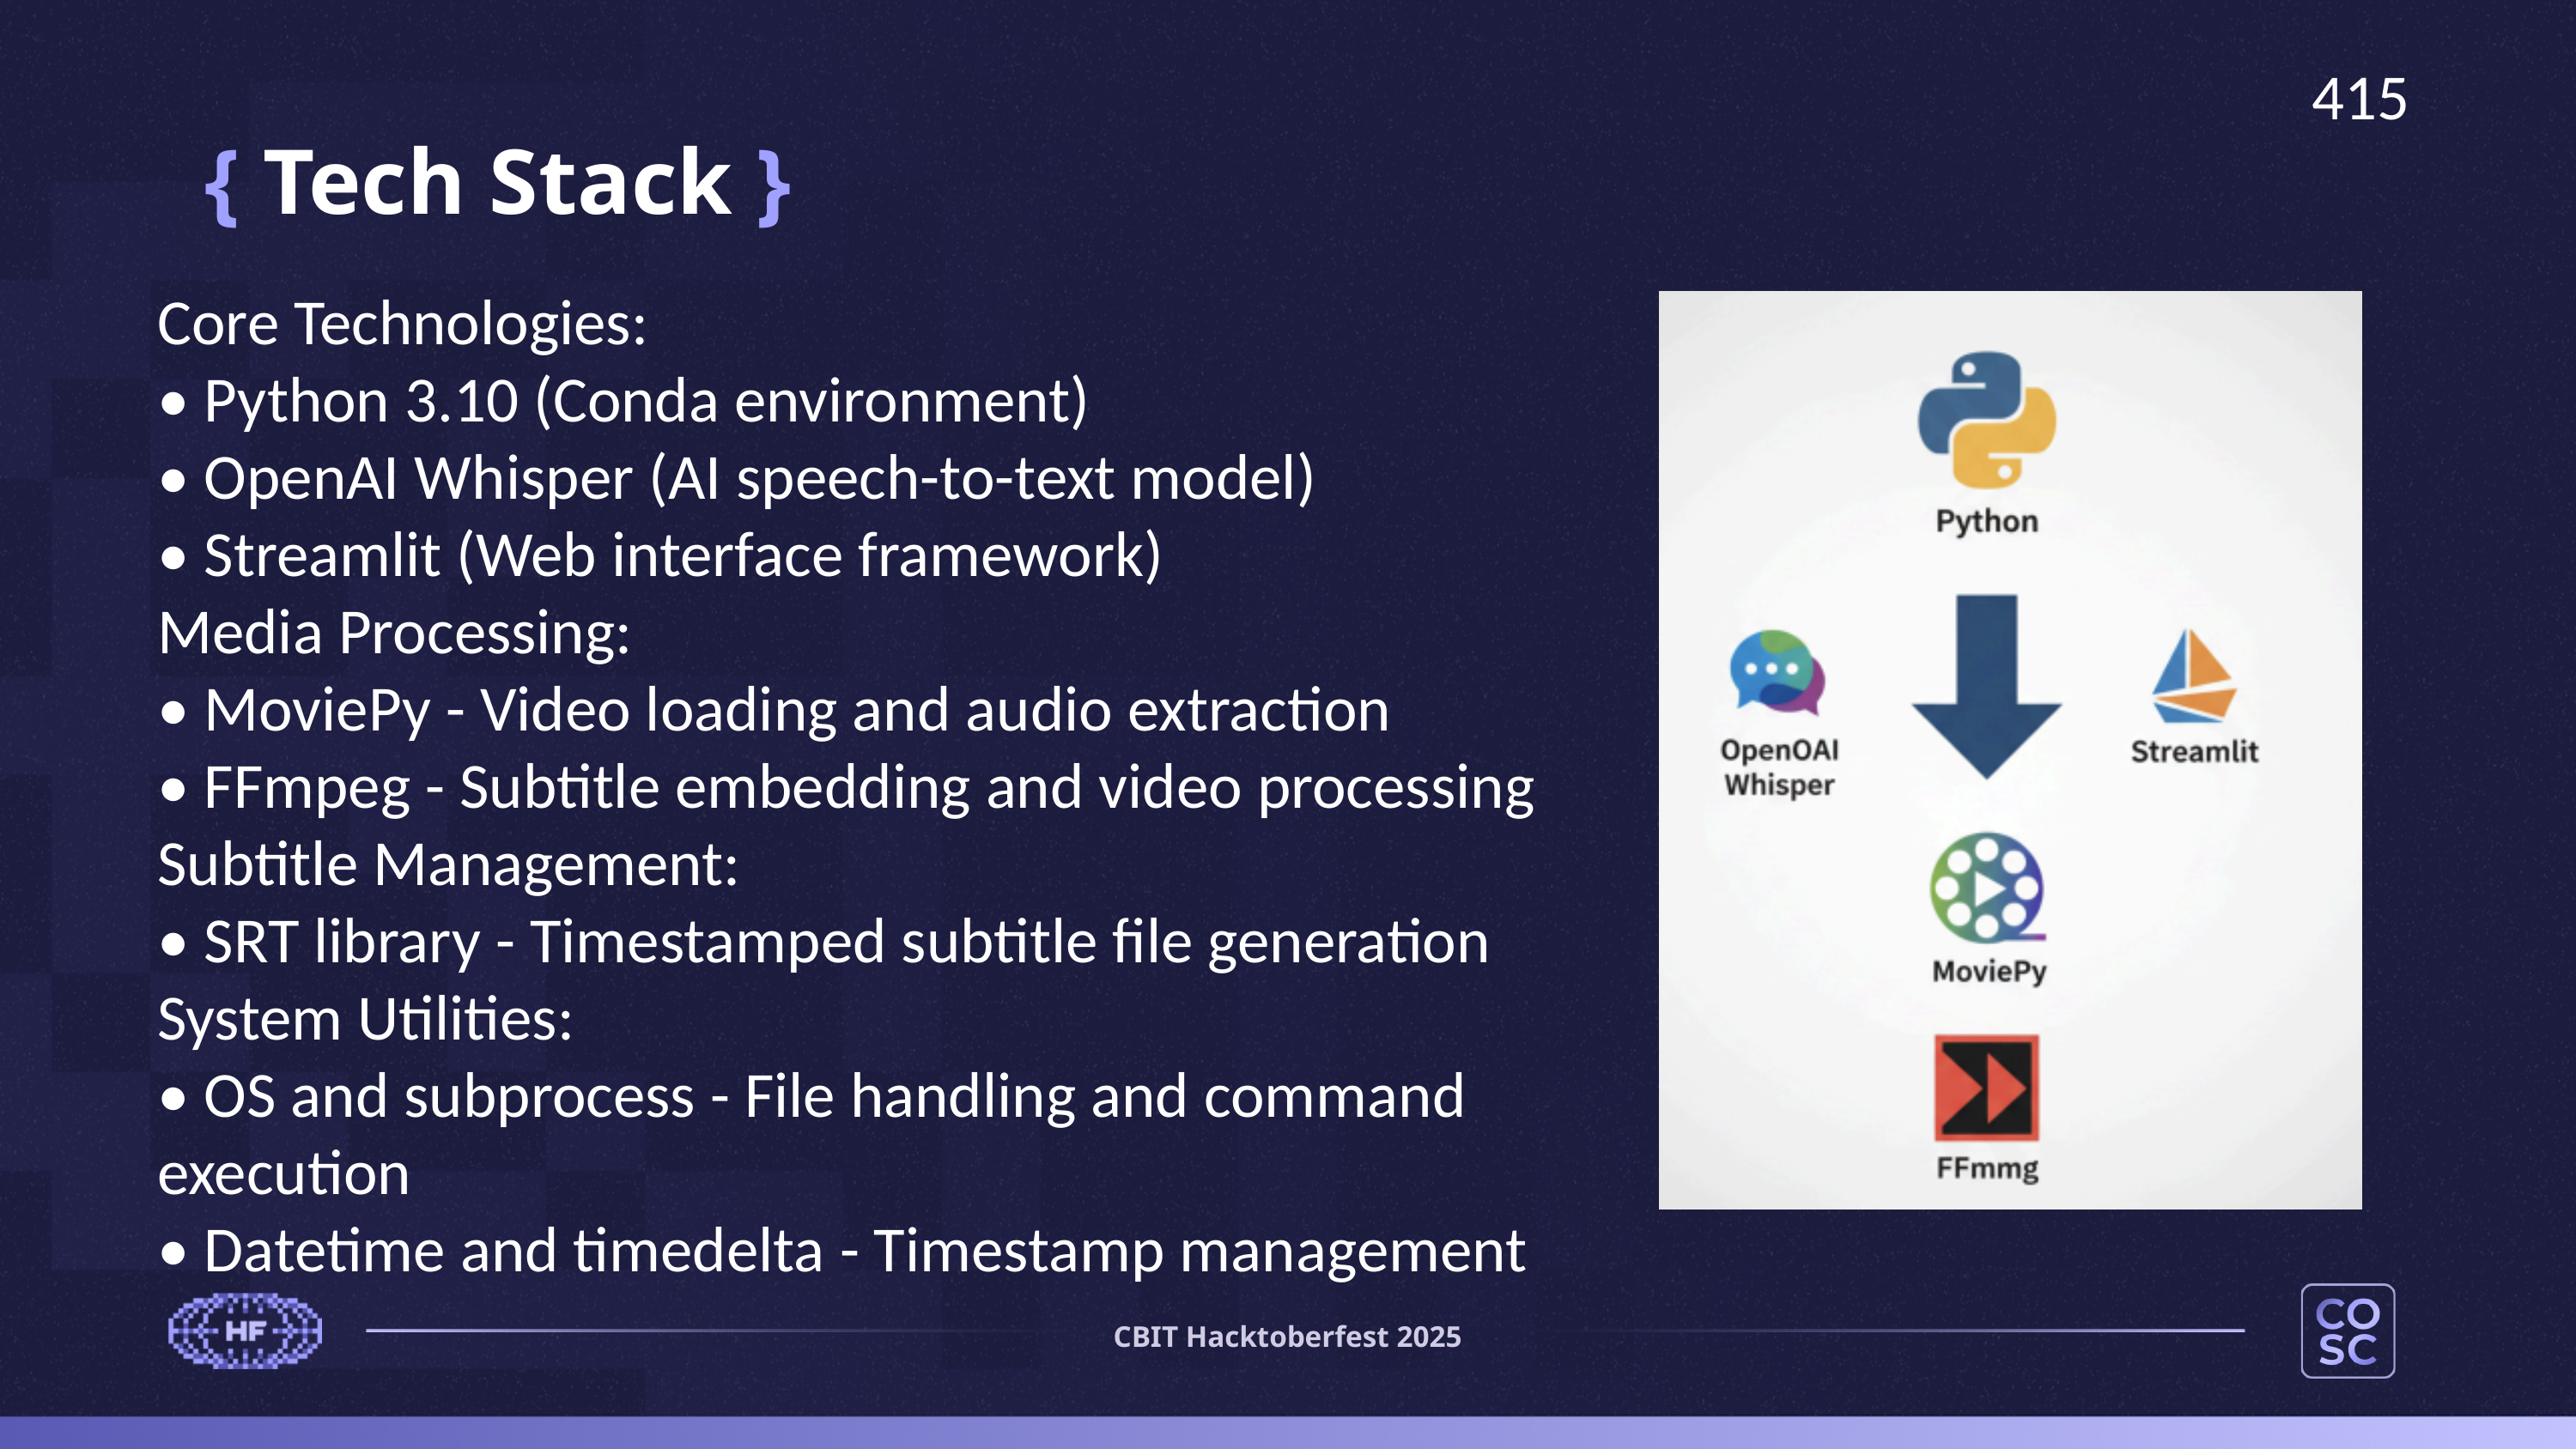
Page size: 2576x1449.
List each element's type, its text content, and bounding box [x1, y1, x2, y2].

text_box 415 [2232, 47, 2489, 133]
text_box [167, 1283, 2396, 1379]
text_box [0, 0, 2576, 1449]
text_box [144, 80, 852, 275]
picture [1658, 291, 2362, 1210]
text_box Core Technologies: • Python 3.10 (Conda environment) • OpenAI Whisper (AI speech-to-text model) • Streamlit (Web interface framework) Media Processing: • MoviePy - Video loading and audio extraction • FFmpeg - Subtitle embedding and video processing Subtitle Management: • SRT library - Timestamped subtitle file generation System Utilities: • OS and subprocess - File handling and command execution • Datetime and timedelta - Timestamp management [144, 274, 1653, 1291]
